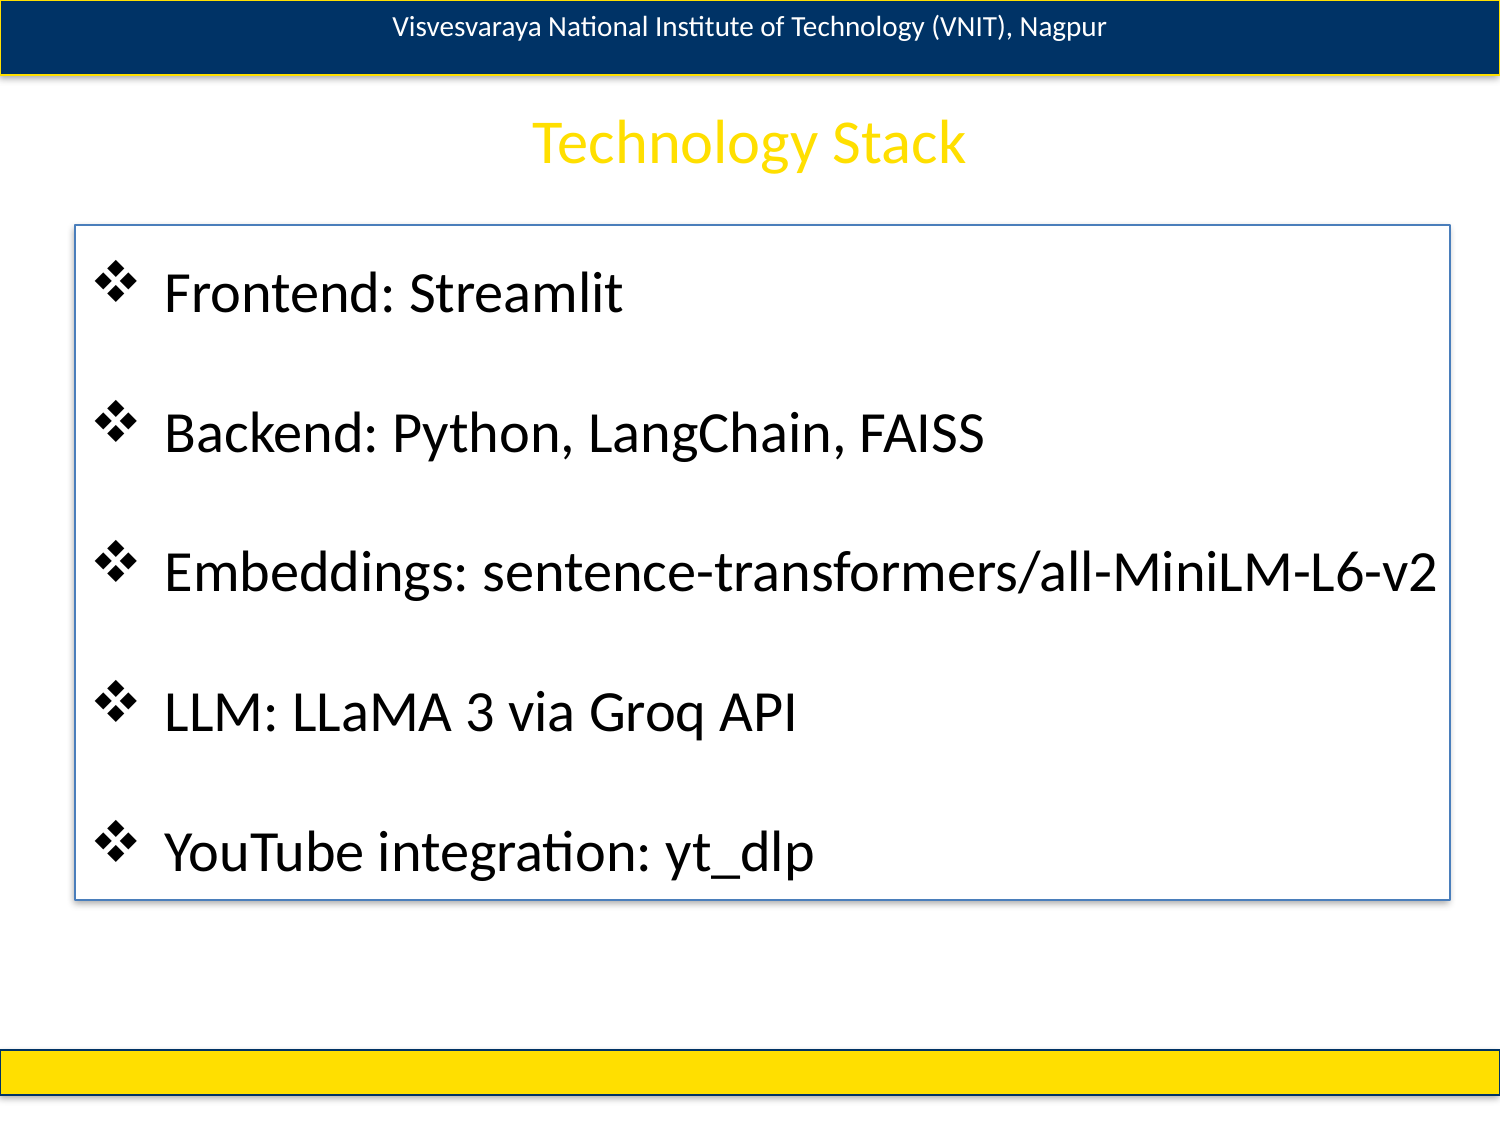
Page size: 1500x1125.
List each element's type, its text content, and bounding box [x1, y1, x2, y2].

text_box Visvesvaraya National Institute of Technology (VNIT), Nagpur [377, 0, 1123, 50]
text_box [0, 0, 1500, 76]
text_box [0, 1049, 1500, 1096]
text_box [74, 224, 1451, 901]
text_box Frontend: Streamlit Backend: Python, LangChain, FAISS Embeddings: sentence-transformers/all-MiniLM-L6-v2 LLM: LLaMA 3 via Groq API YouTube integration: yt_dlp [75, 246, 1500, 891]
title Technology Stack [75, 84, 1425, 223]
